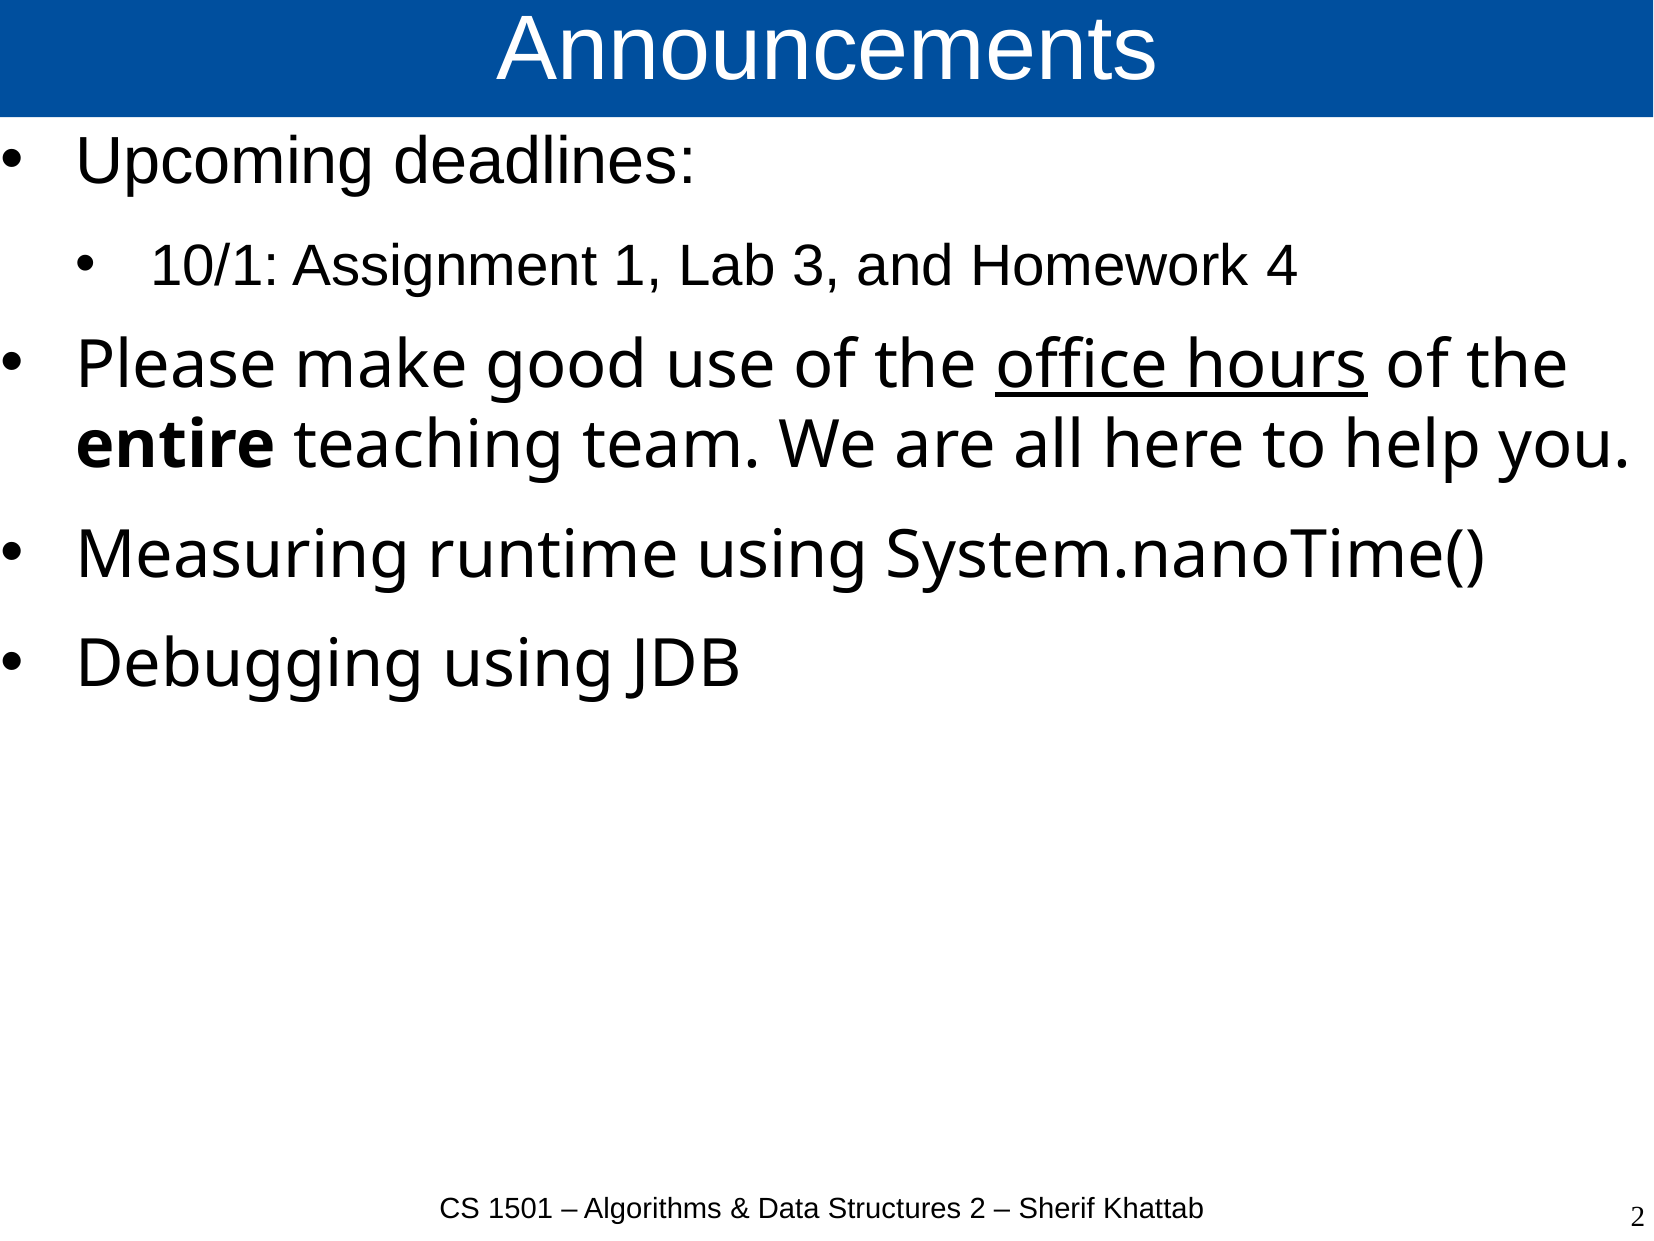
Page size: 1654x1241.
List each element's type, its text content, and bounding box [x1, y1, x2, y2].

slide_number 2 [1265, 1199, 1646, 1241]
list Upcoming deadlines: 10/1: Assignment 1, Lab 3, and Homework 4 Please make good use of the office hours of the entire teaching team. We are all here to help you. Measuring runtime using System.nanoTime() Debugging using JDB [0, 117, 1654, 1195]
footer CS 1501 – Algorithms & Data Structures 2 – Sherif Khattab [407, 1191, 1238, 1241]
title Announcements [0, 0, 1654, 117]
